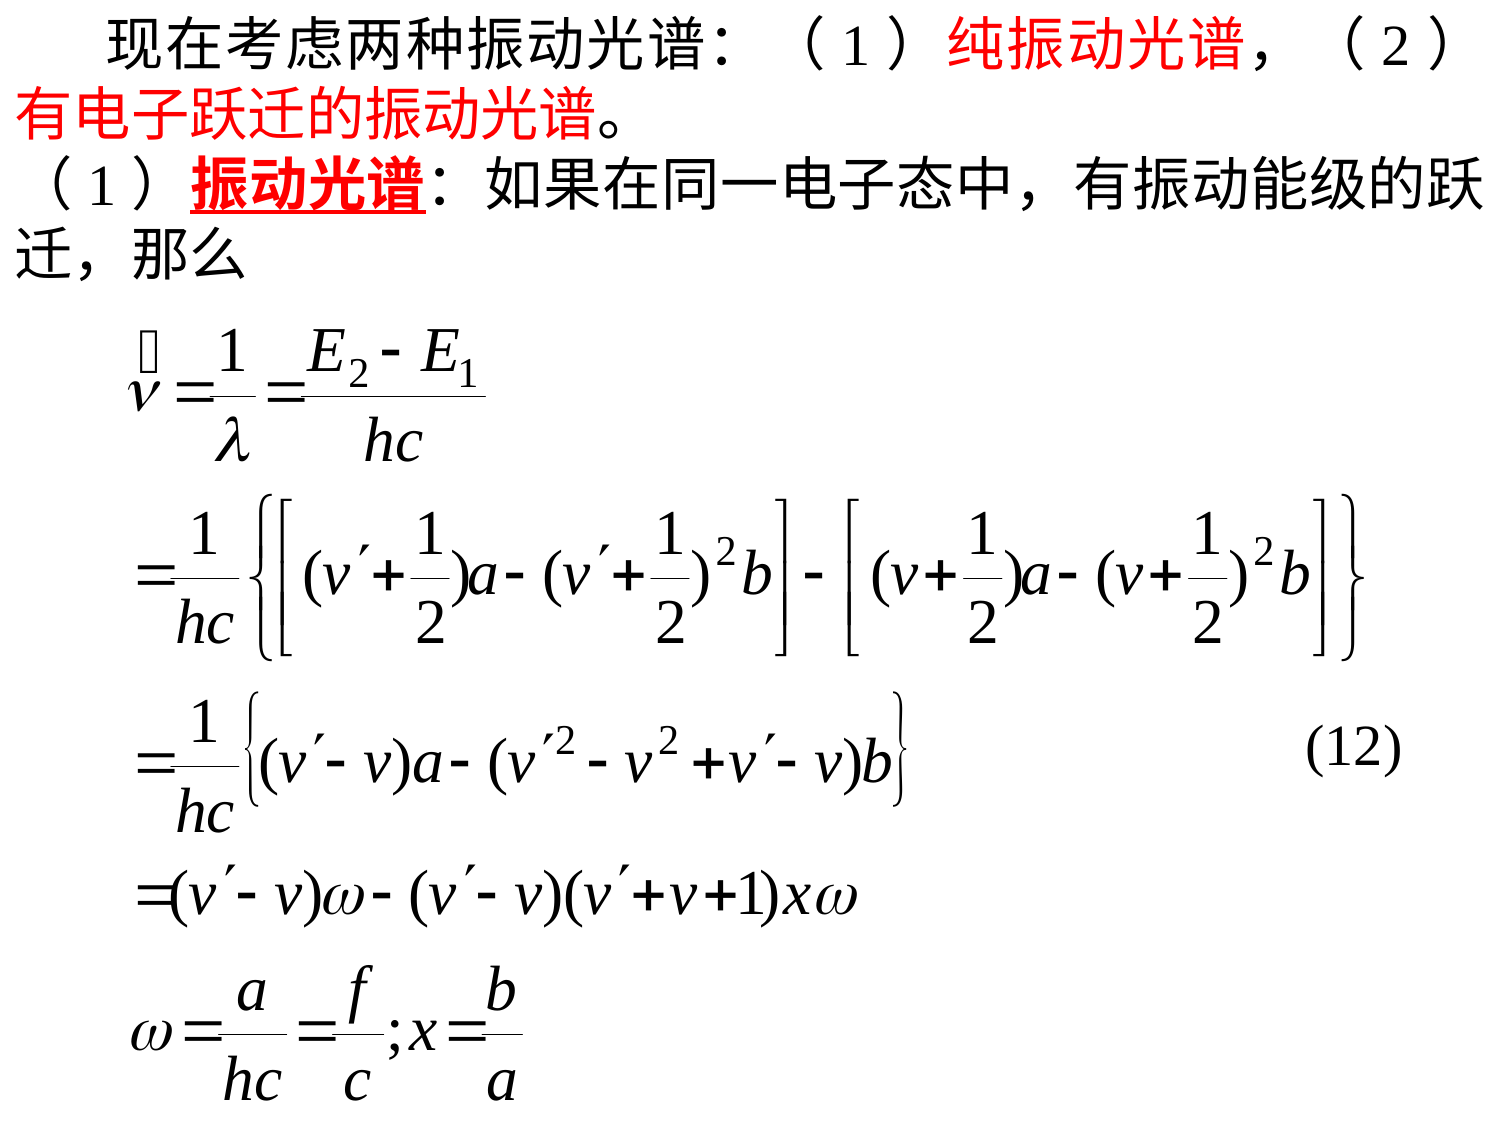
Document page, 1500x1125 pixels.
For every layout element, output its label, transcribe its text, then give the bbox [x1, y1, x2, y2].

text_box 现在考虑两种振动光谱：（1）纯振动光谱，（2）有电子跃迁的振动光谱。 （1）振动光谱：如果在同一电子态中，有振动能级的跃迁，那么 (12) [0, 0, 1500, 785]
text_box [124, 303, 1388, 1110]
